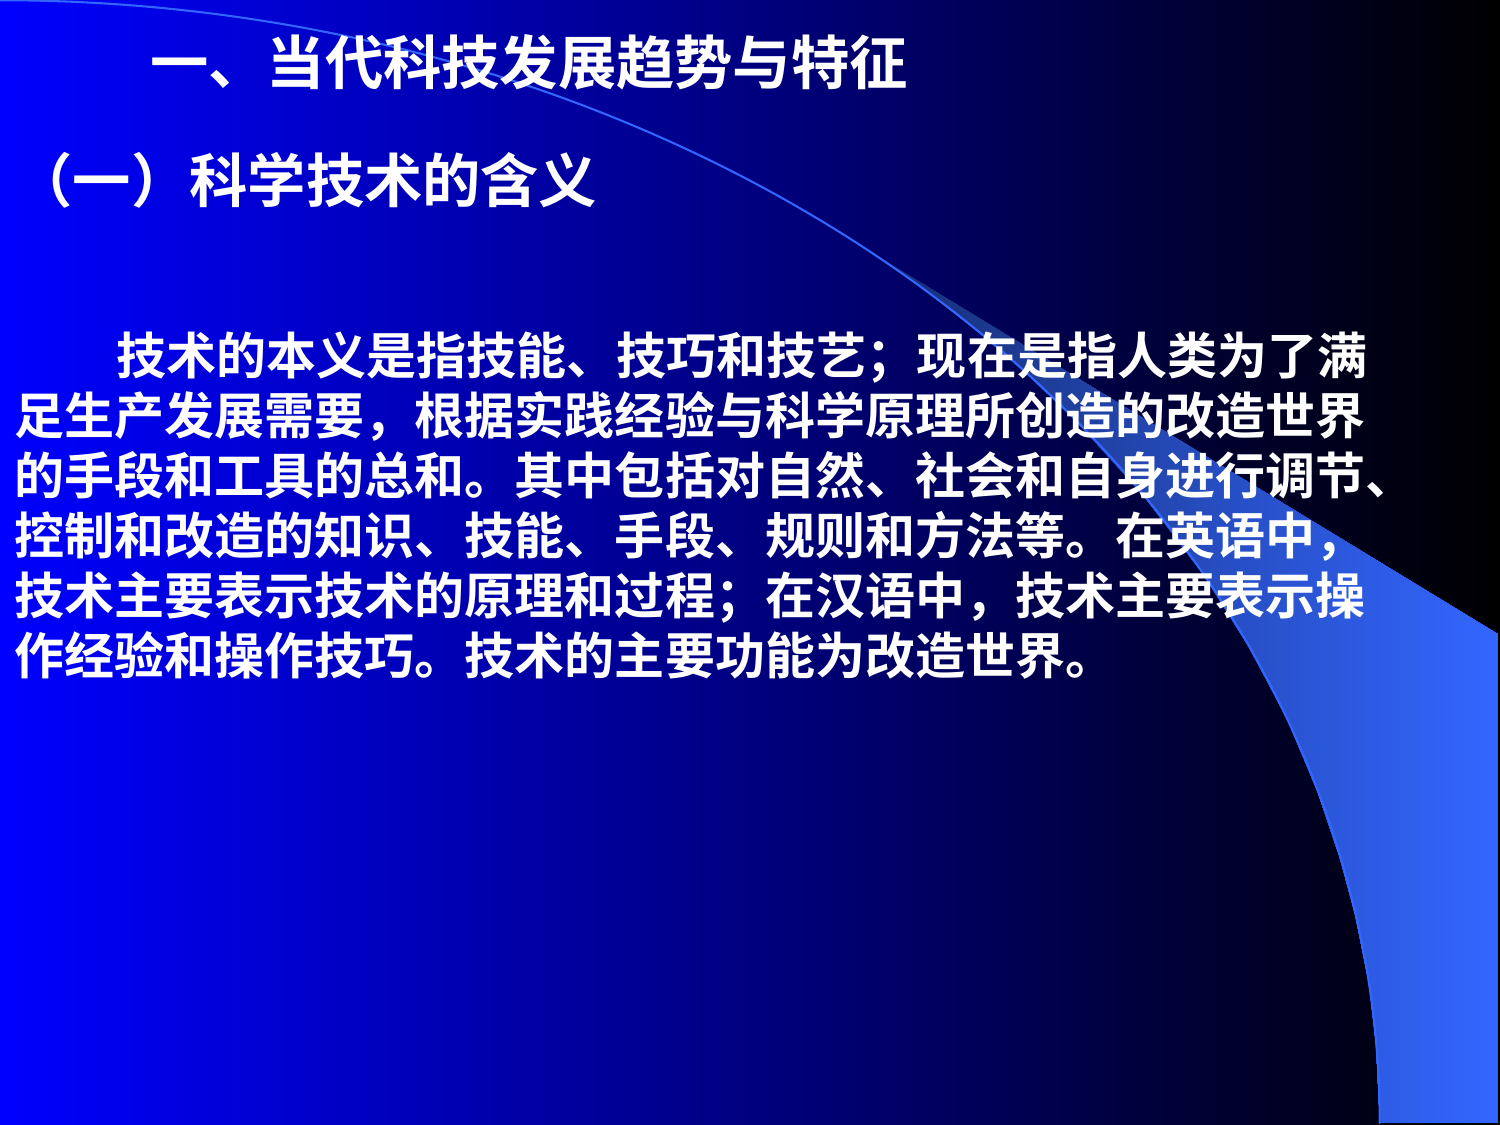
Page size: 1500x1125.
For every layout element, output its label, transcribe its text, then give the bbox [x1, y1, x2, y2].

text_box 一、当代科技发展趋势与特征 [135, 19, 1262, 104]
text_box （一）科学技术的含义 技术的本义是指技能、技巧和技艺；现在是指人类为了满足生产发展需要，根据实践经验与科学原理所创造的改造世界的手段和工具的总和。其中包括对自然、社会和自身进行调节、控制和改造的知识、技能、手段、规则和方法等。在英语中，技术主要表示技术的原理和过程；在汉语中，技术主要表示操作经验和操作技巧。技术的主要功能为改造世界。 [0, 137, 1418, 692]
